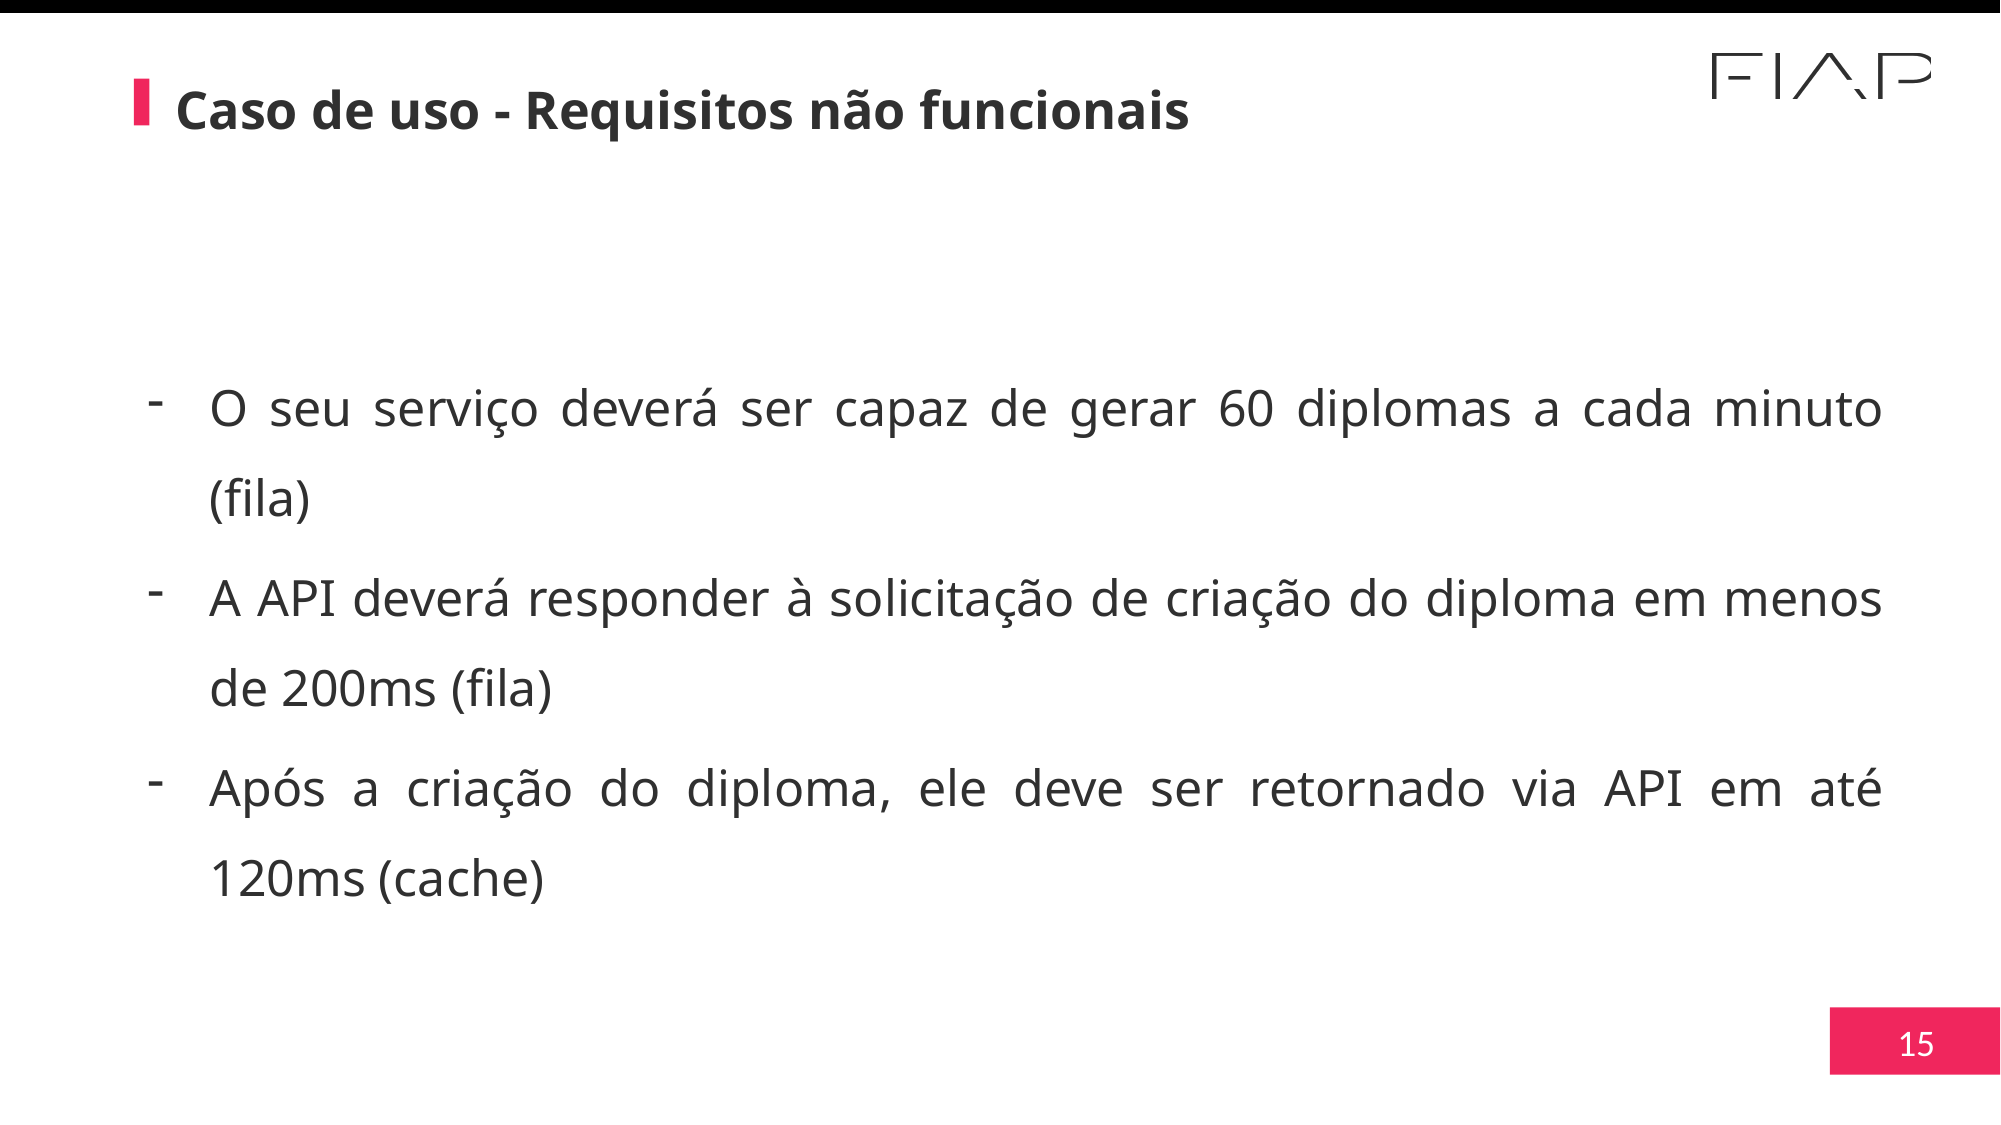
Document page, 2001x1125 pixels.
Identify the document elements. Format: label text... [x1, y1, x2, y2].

picture [1712, 53, 1931, 99]
list O seu serviço deverá ser capaz de gerar 60 diplomas a cada minuto (fila) A API deverá responder à solicitação de criação do diploma em menos de 200ms (fila) Após a criação do diploma, ele deve ser retornado via API em até 120ms (cache) [119, 144, 1900, 1109]
title Caso de uso - Requisitos não funcionais [155, 57, 1914, 154]
